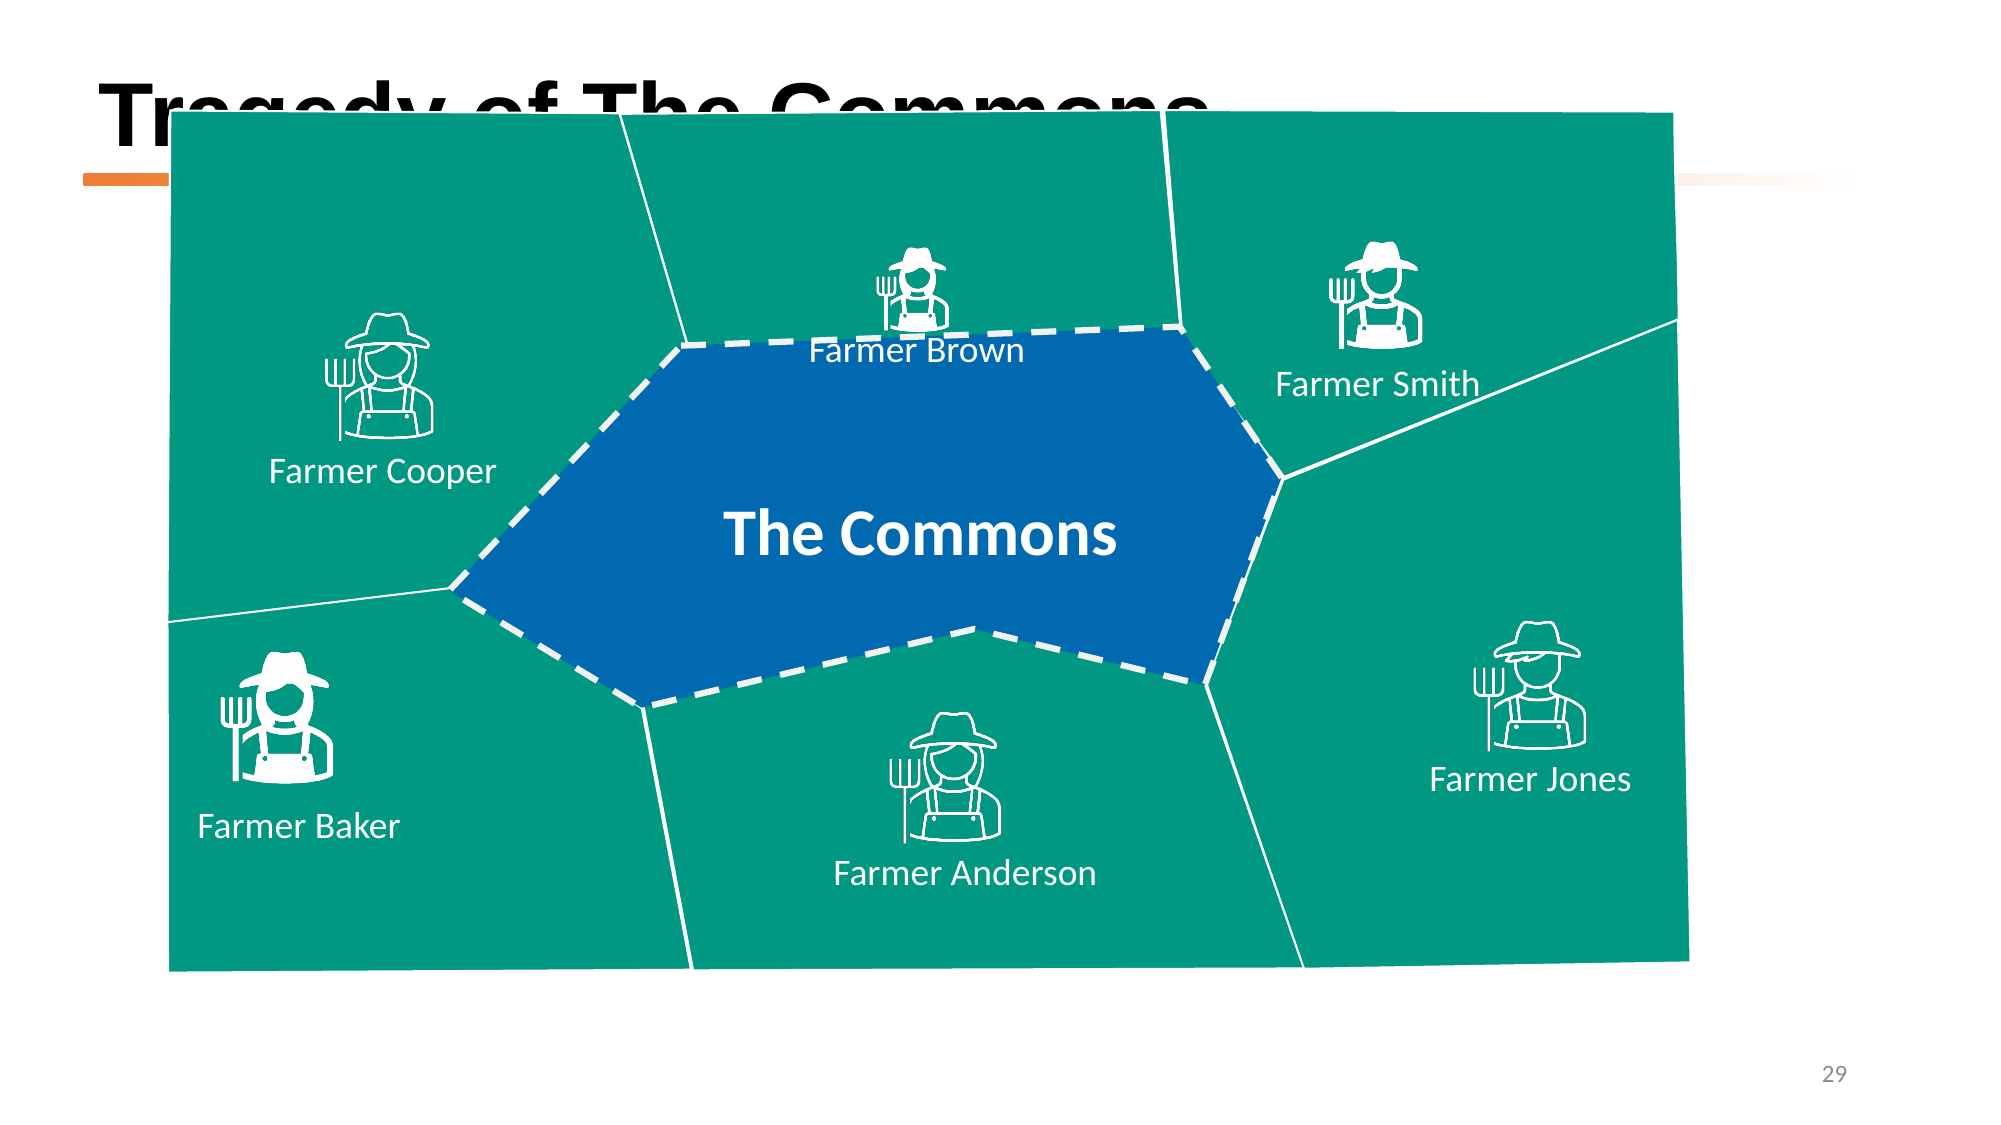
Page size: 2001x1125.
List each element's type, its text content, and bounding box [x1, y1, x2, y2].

slide_number 29 [1412, 1042, 1863, 1103]
title Tragedy of The Commons [83, 59, 1809, 174]
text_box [140, 109, 1691, 973]
